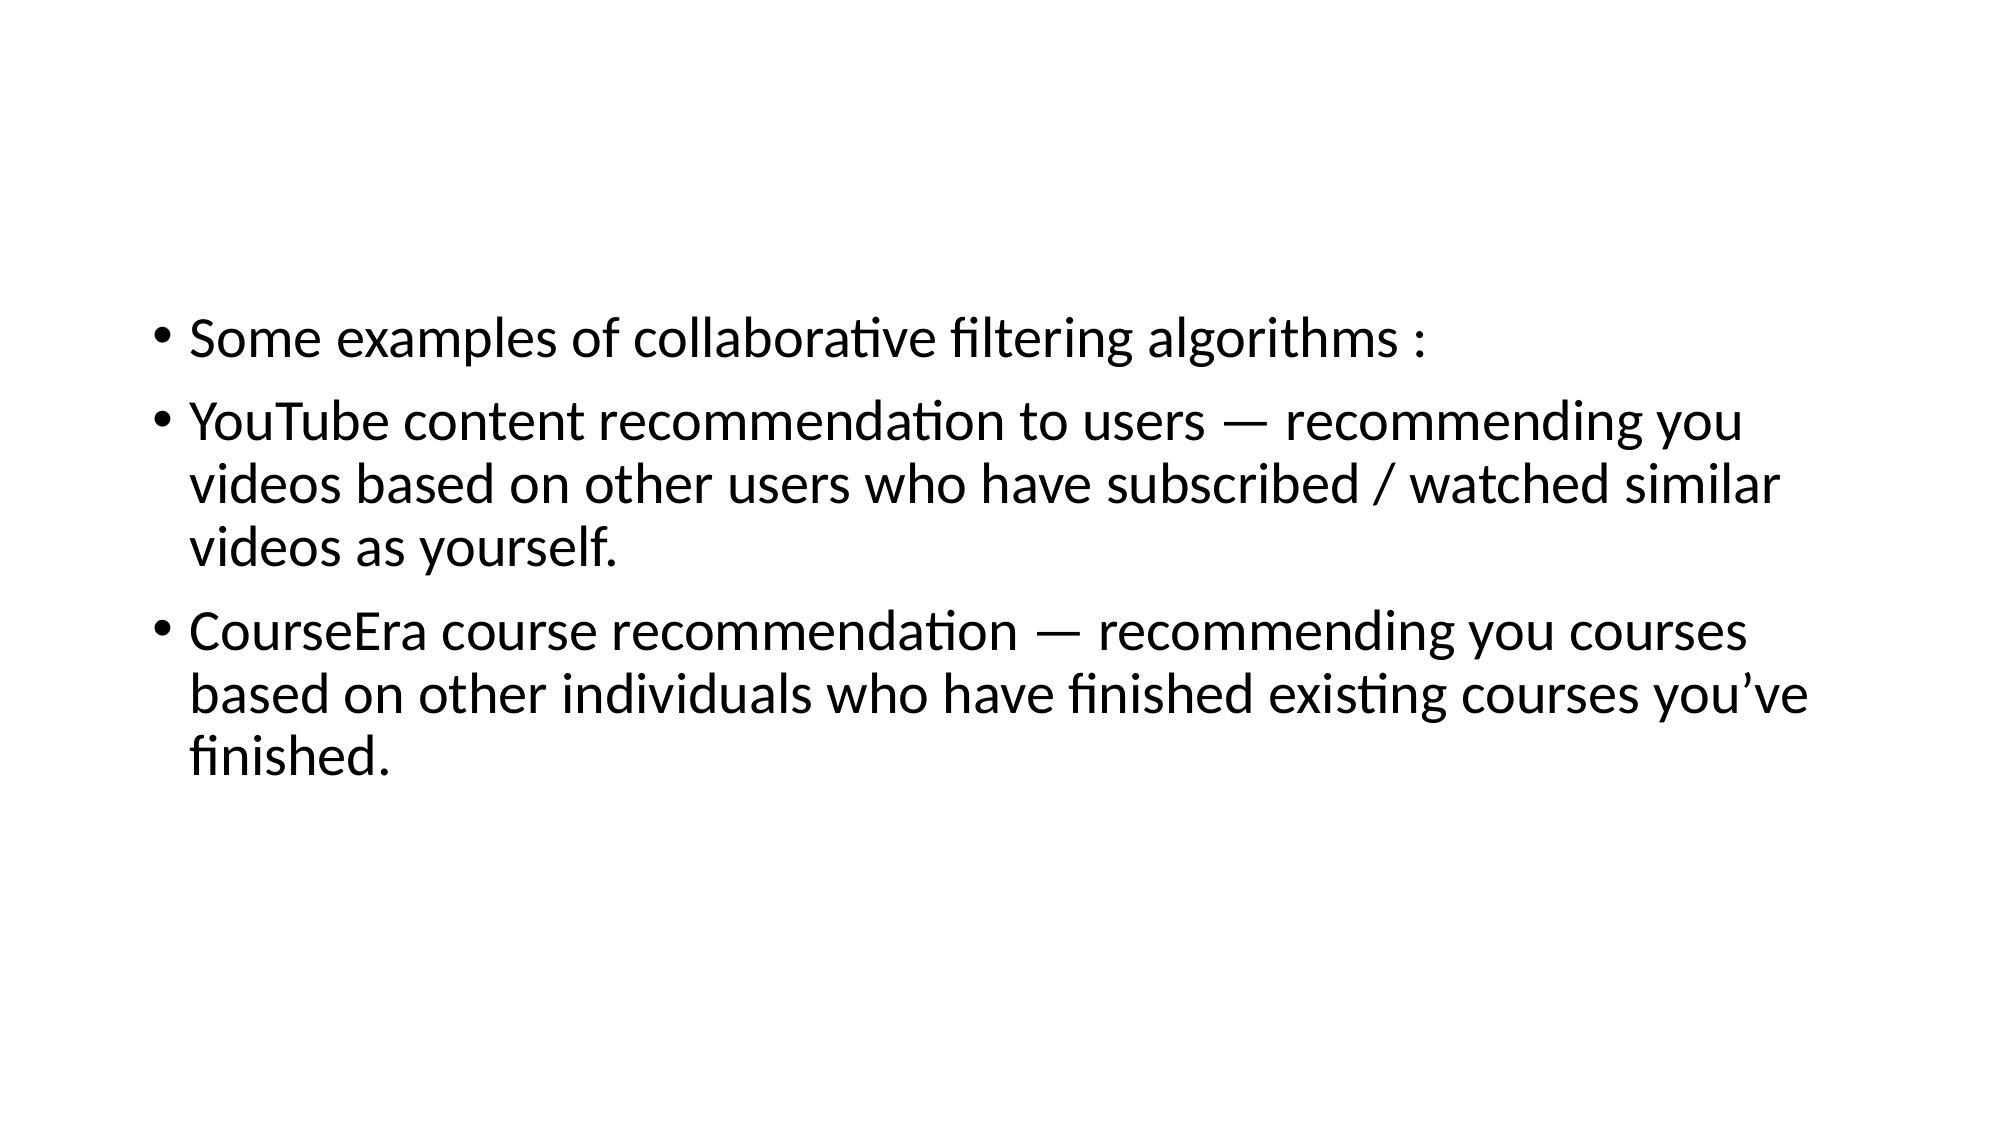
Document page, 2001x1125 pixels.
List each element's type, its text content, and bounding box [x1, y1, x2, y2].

list Some examples of collaborative filtering algorithms : YouTube content recommendation to users — recommending you videos based on other users who have subscribed / watched similar videos as yourself. CourseEra course recommendation — recommending you courses based on other individuals who have finished existing courses you’ve finished. [137, 299, 1863, 1014]
